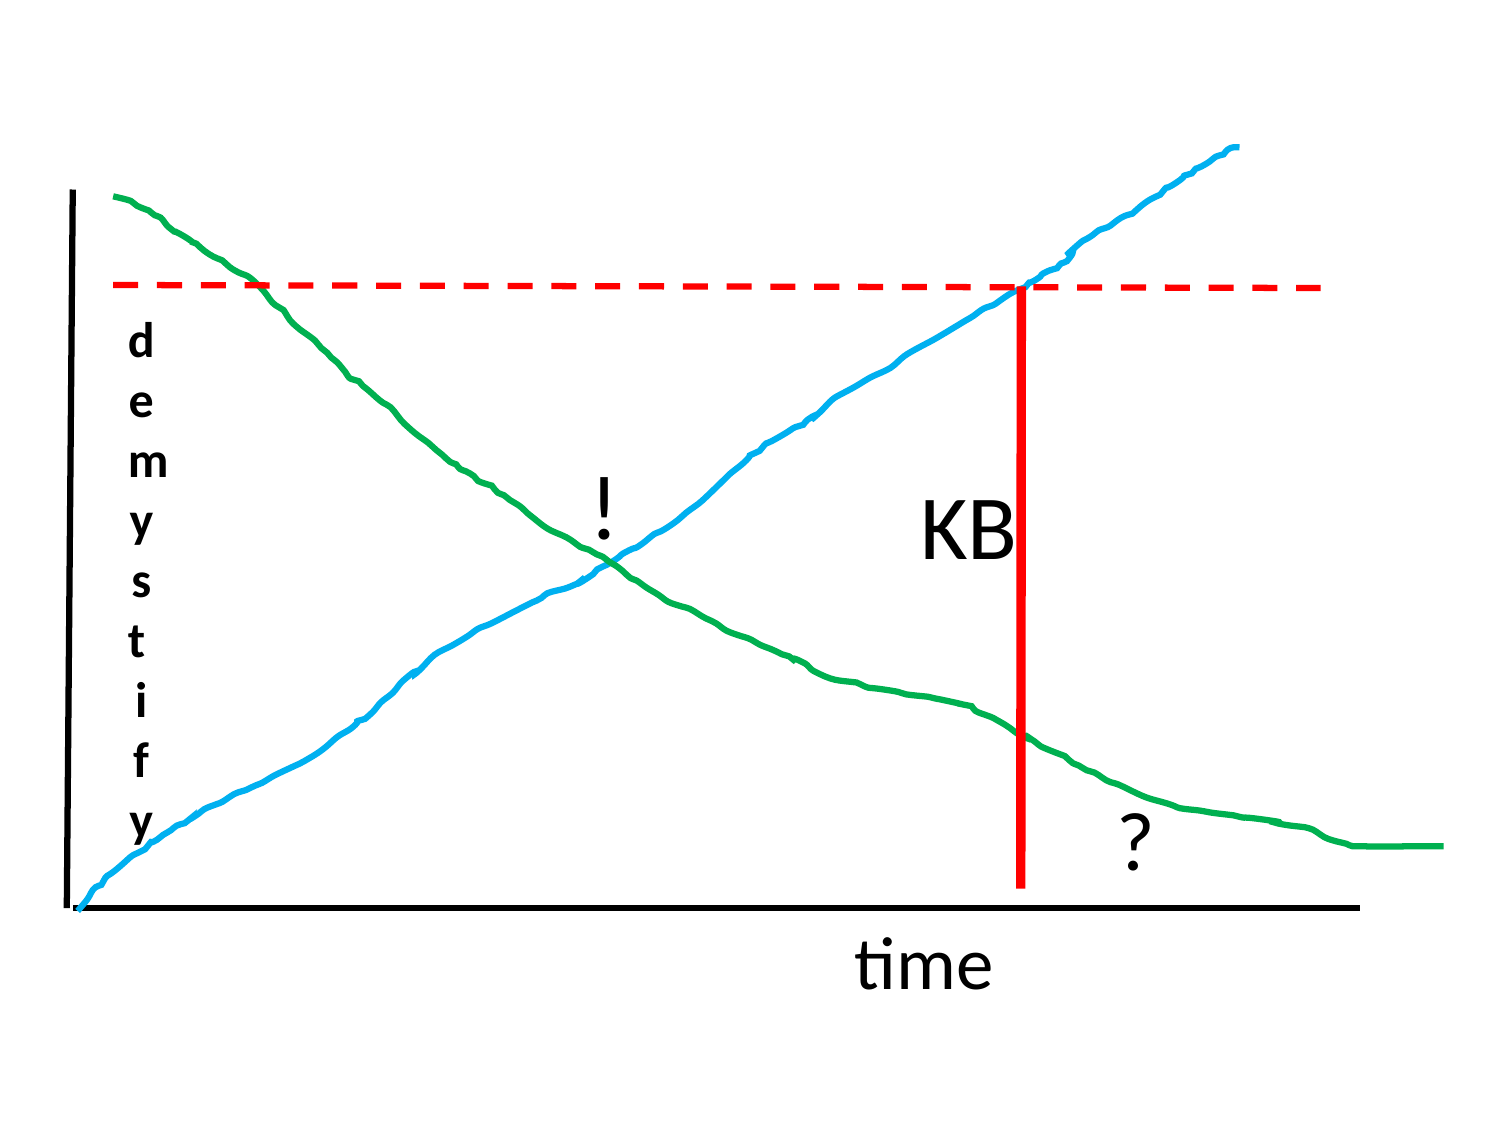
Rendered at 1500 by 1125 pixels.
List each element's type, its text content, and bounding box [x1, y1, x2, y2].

text_box time [839, 909, 1102, 1012]
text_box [113, 284, 1321, 288]
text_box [66, 189, 1360, 909]
text_box [1163, 146, 1240, 189]
text_box [1360, 805, 1444, 848]
